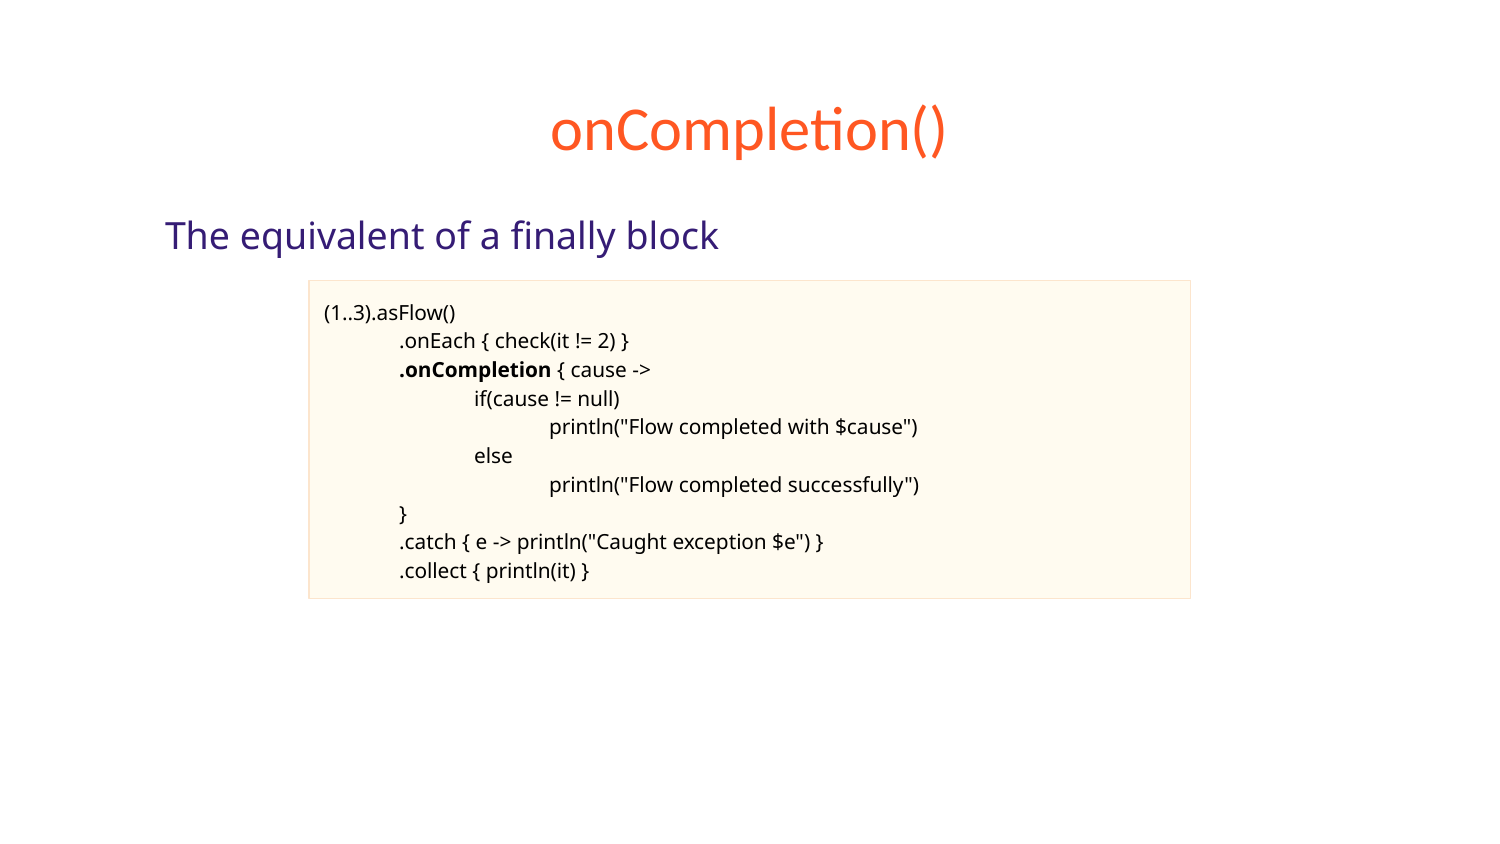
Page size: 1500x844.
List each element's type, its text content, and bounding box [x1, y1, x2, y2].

list The equivalent of a finally block [150, 190, 1351, 751]
text_box (1..3).asFlow() .onEach { check(it != 2) } .onCompletion { cause -> if(cause != null) println("Flow completed with $cause") else println("Flow completed successfully") } .catch { e -> println("Caught exception $e") } .collect { println(it) } [309, 280, 1191, 599]
title onCompletion() [51, 72, 1449, 167]
